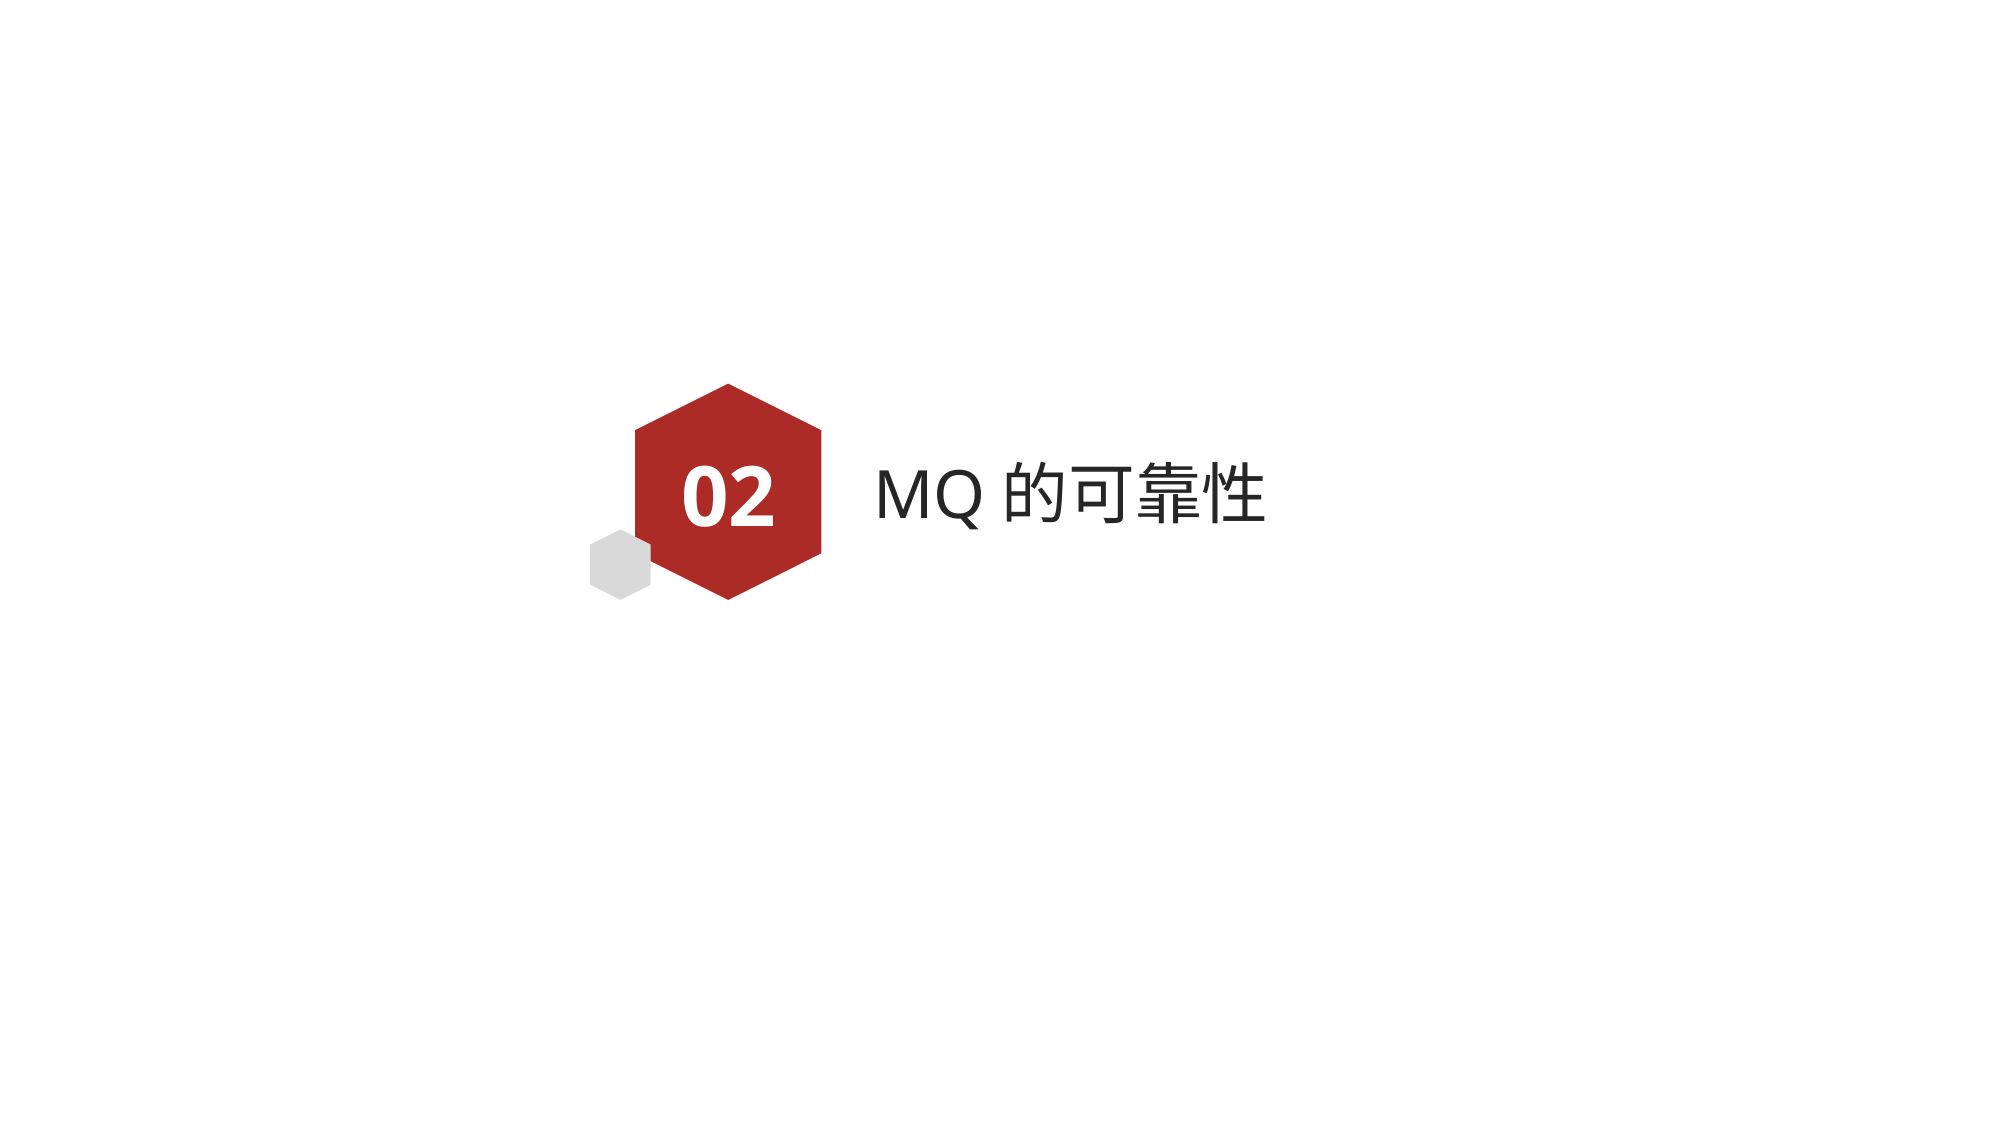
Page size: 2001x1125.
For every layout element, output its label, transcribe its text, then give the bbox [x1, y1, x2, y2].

title MQ的可靠性 [858, 453, 1950, 672]
list 02 [636, 404, 822, 594]
